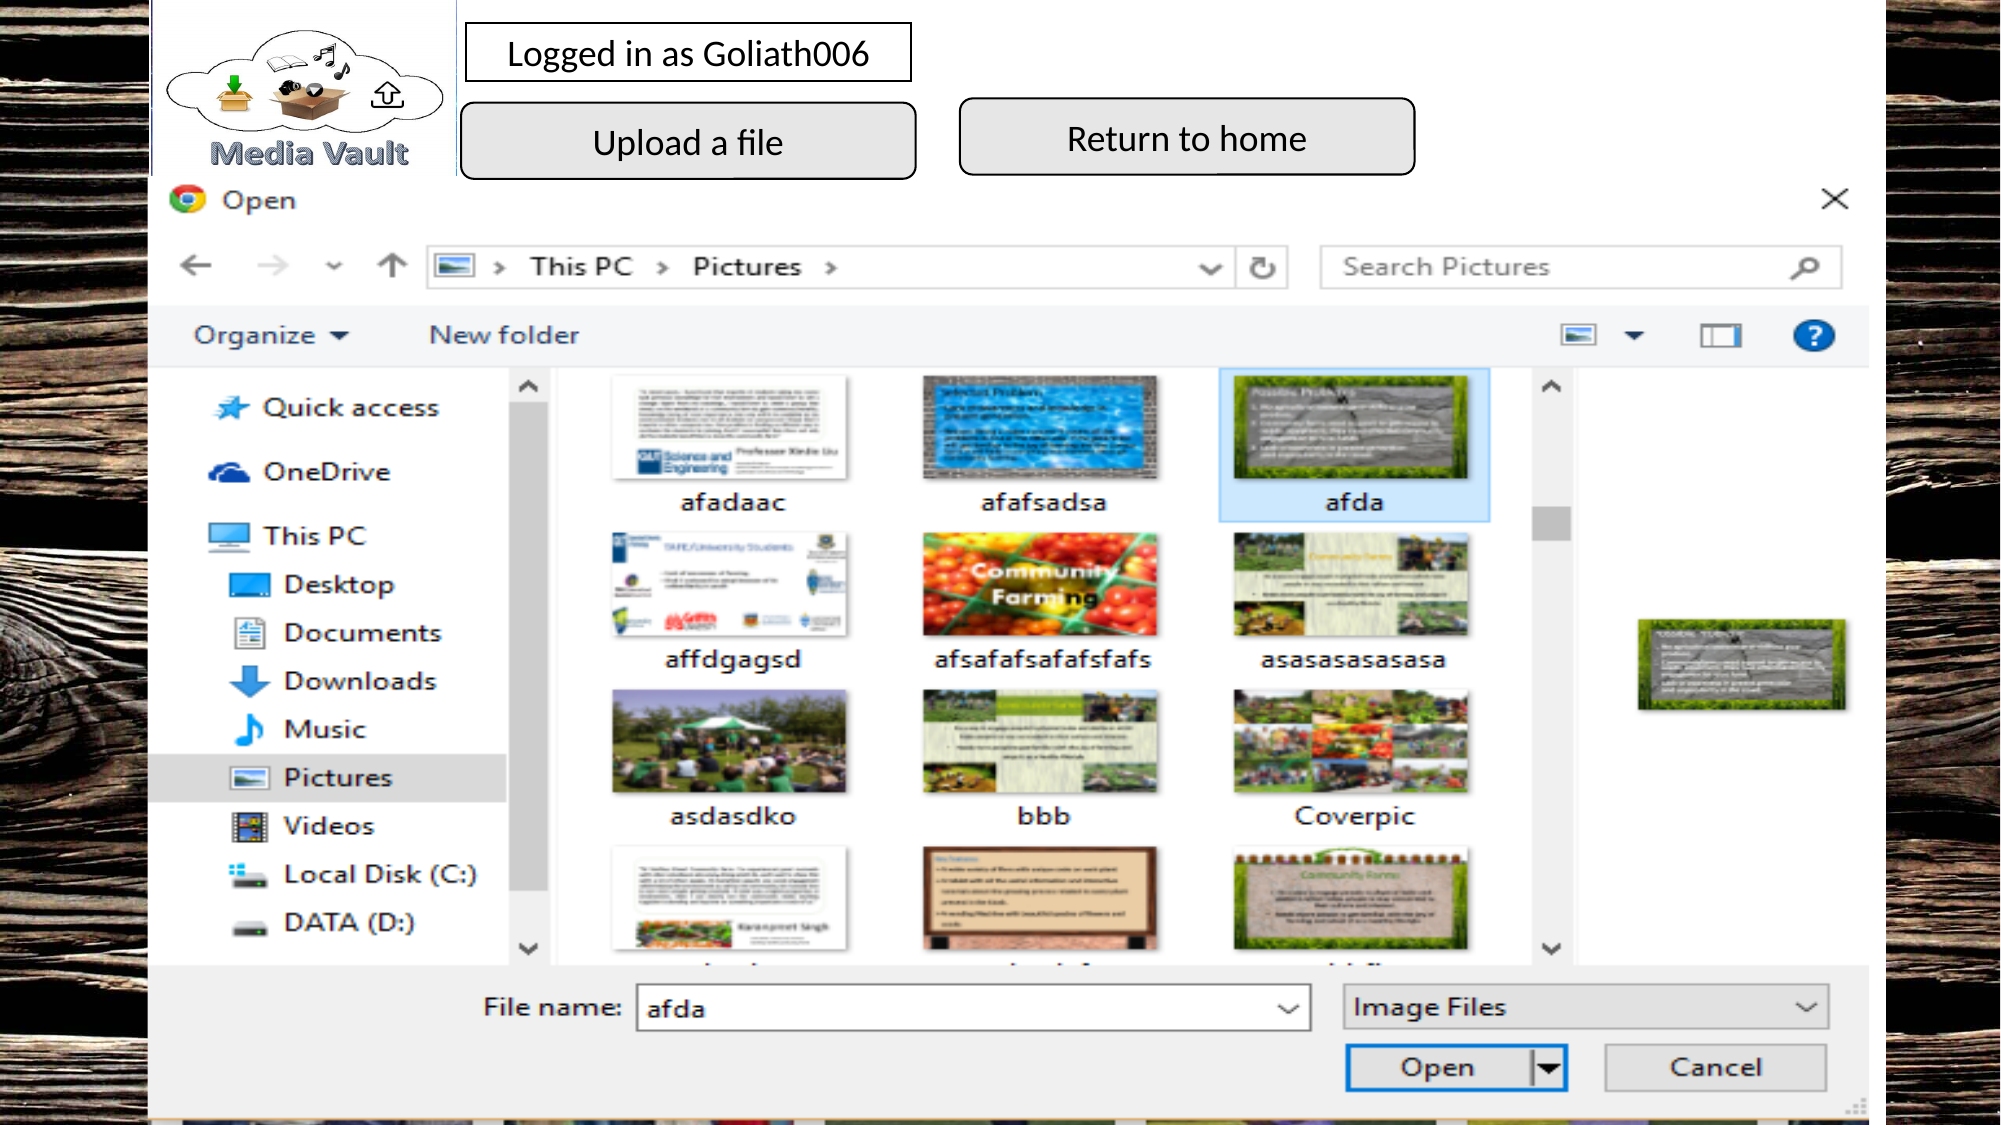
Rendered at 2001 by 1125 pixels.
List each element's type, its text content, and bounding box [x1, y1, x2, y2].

text_box Upload a file [460, 101, 917, 177]
text_box [149, 0, 1886, 1125]
picture [0, 0, 1870, 1125]
picture [1886, 0, 2001, 1125]
picture [151, 0, 457, 176]
text_box Logged in as Goliath006 [465, 22, 912, 82]
text_box Return to home [958, 97, 1416, 176]
